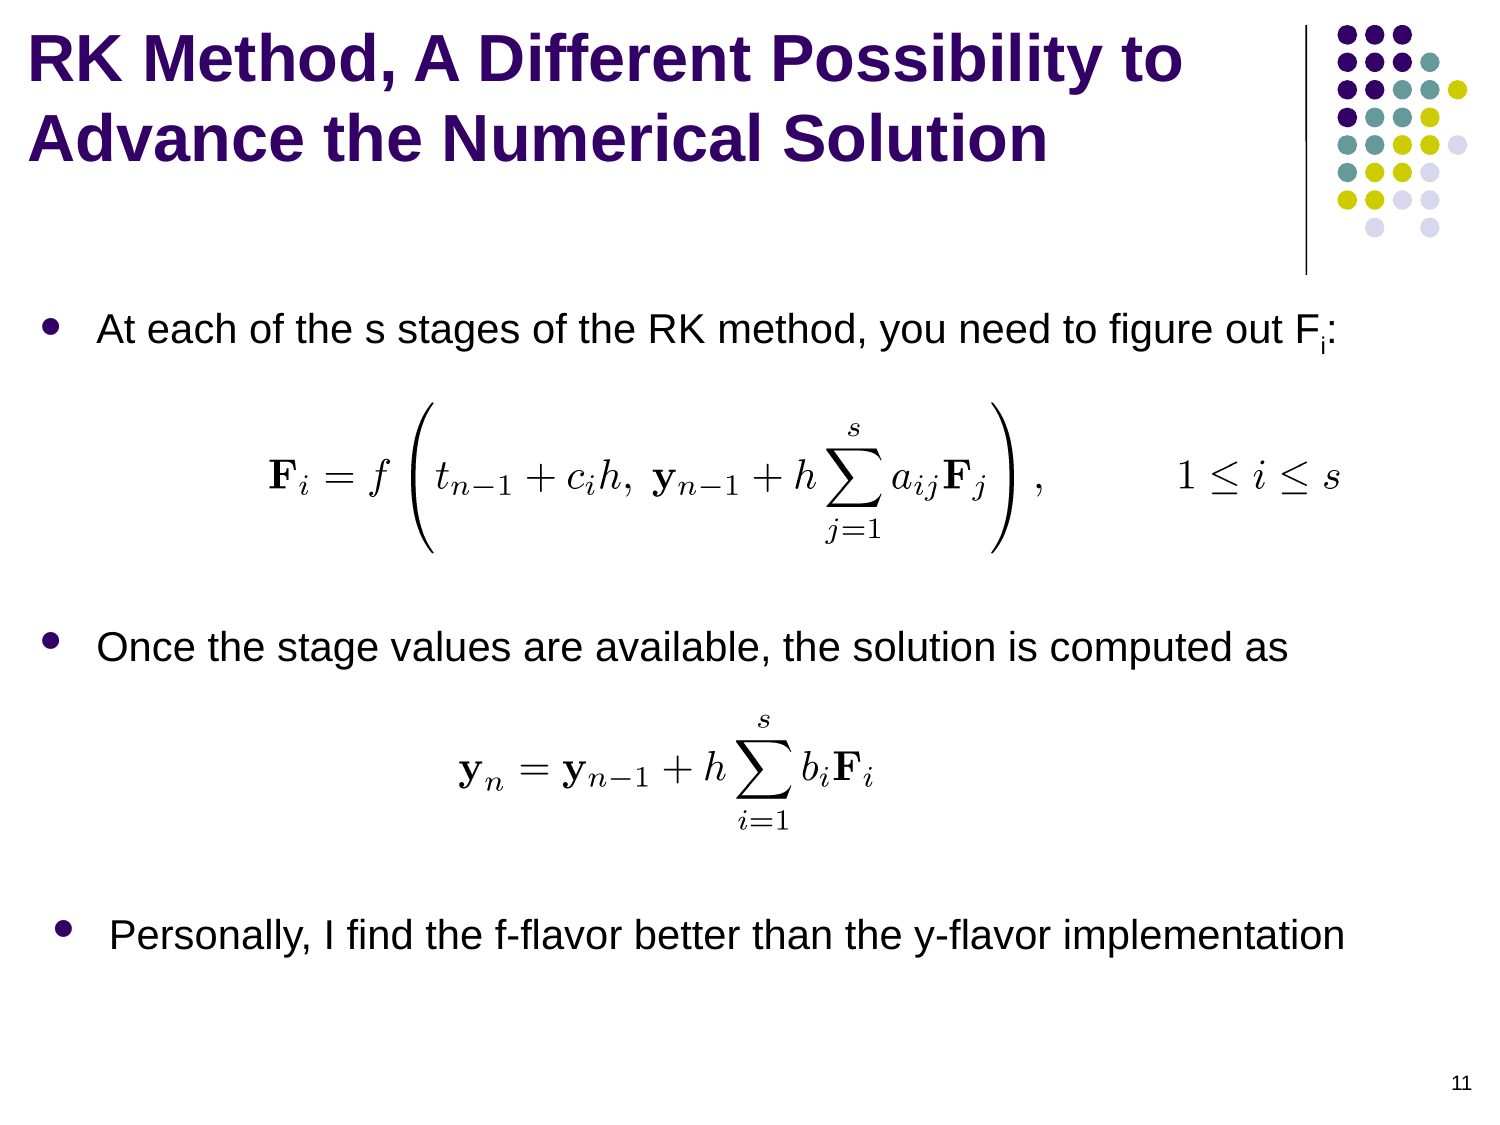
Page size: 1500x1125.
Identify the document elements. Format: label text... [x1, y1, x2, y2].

picture [455, 712, 874, 834]
text_box Once the stage values are available, the solution is computed as [24, 612, 1375, 706]
text_box Personally, I find the f-flavor better than the y-flavor implementation [37, 899, 1388, 993]
title RK Method, A Different Possibility to Advance the Numerical Solution [12, 12, 1251, 183]
list At each of the s stages of the RK method, you need to figure out Fi: [24, 294, 1376, 388]
picture [268, 399, 1340, 555]
slide_number 11 [1362, 1062, 1488, 1113]
